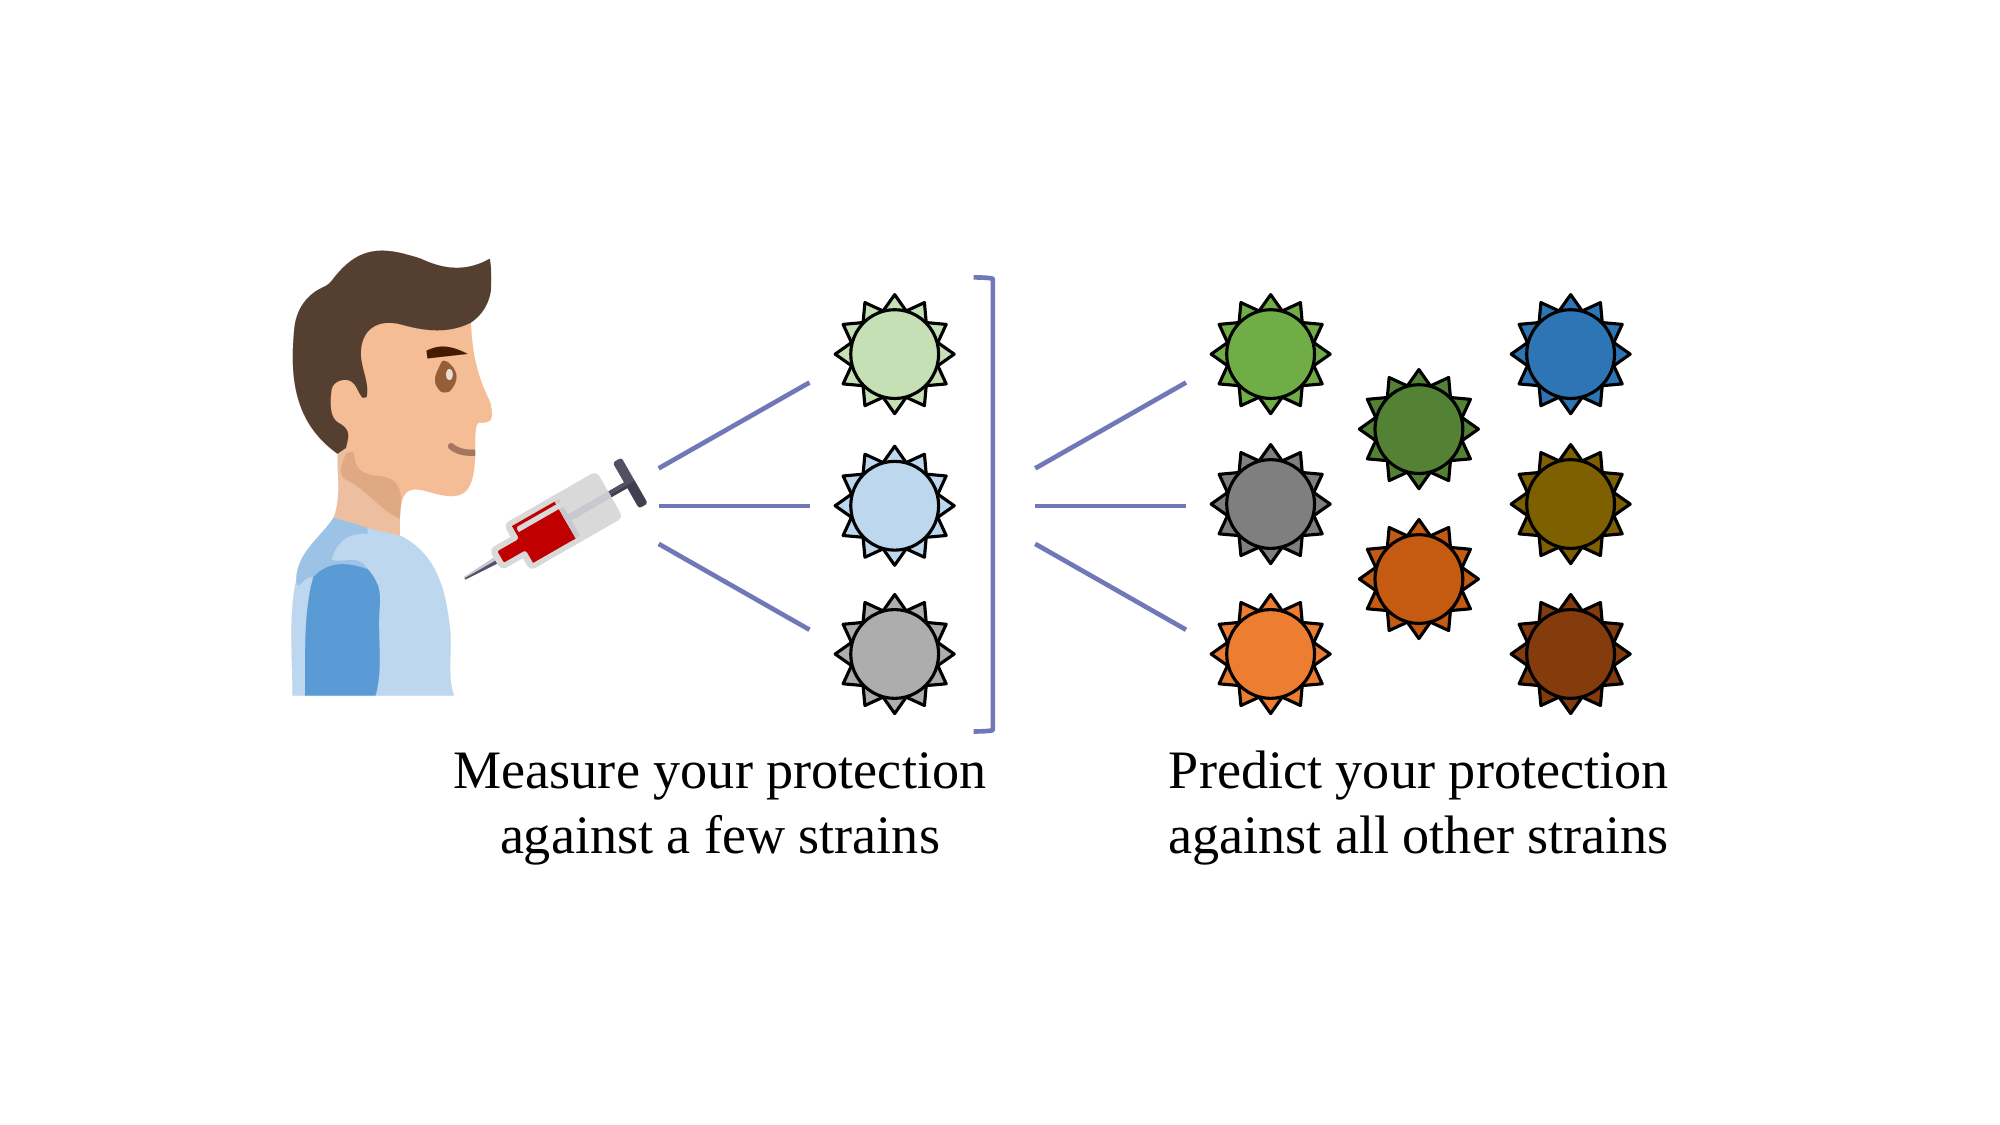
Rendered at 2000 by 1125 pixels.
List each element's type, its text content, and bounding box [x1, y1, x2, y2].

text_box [1510, 594, 1631, 714]
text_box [658, 382, 810, 630]
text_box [1210, 594, 1331, 714]
text_box [973, 276, 994, 727]
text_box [1510, 294, 1631, 414]
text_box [834, 445, 955, 566]
text_box Measure your protection against a few strains [431, 727, 1010, 873]
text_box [1034, 382, 1187, 630]
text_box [450, 501, 648, 556]
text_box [1210, 444, 1331, 564]
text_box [834, 294, 955, 414]
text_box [1510, 444, 1631, 564]
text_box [1210, 294, 1331, 414]
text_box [1359, 519, 1479, 639]
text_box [834, 594, 955, 714]
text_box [1359, 369, 1479, 489]
picture [291, 250, 492, 697]
text_box Predict your protection against all other strains [1130, 727, 1708, 873]
